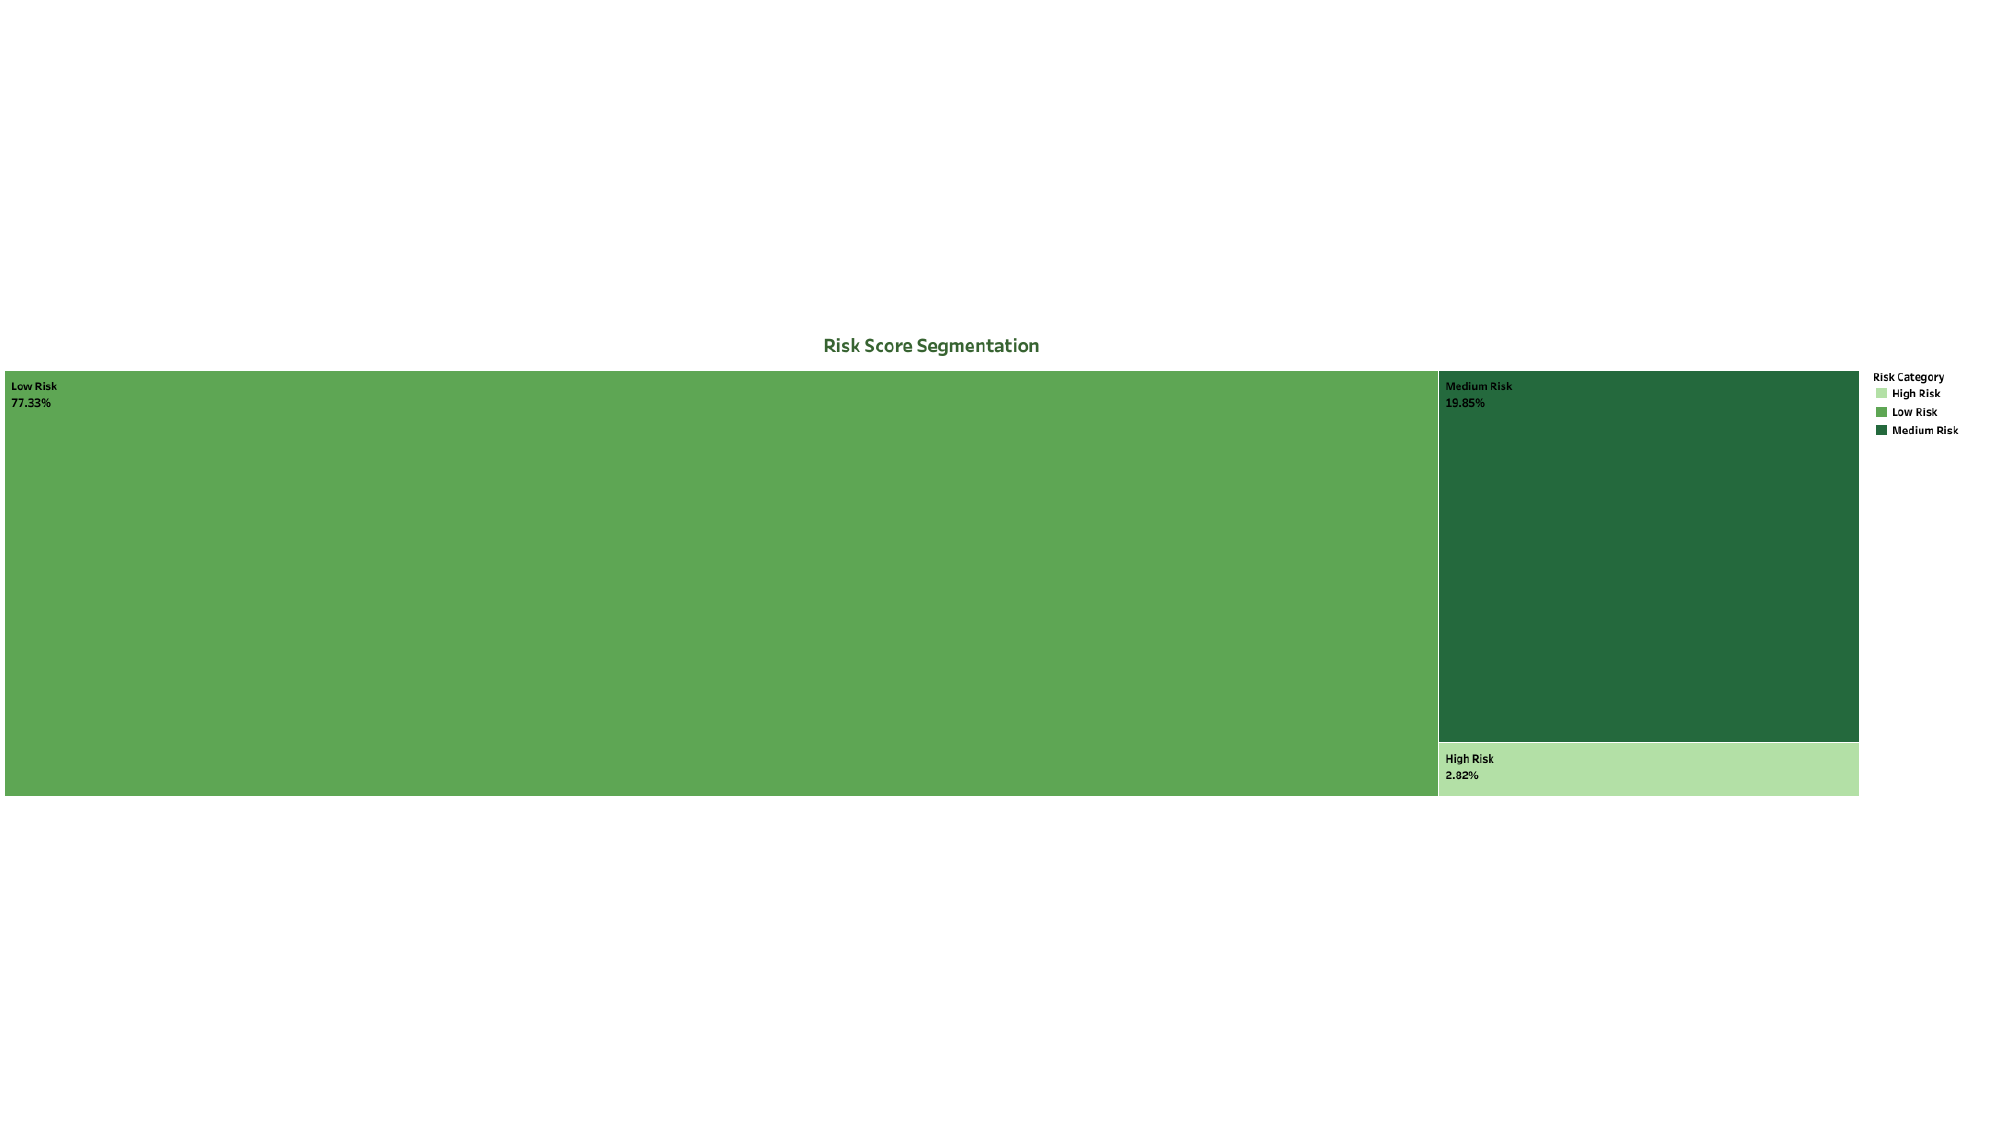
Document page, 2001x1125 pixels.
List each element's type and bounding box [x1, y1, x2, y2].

picture [0, 326, 2000, 799]
